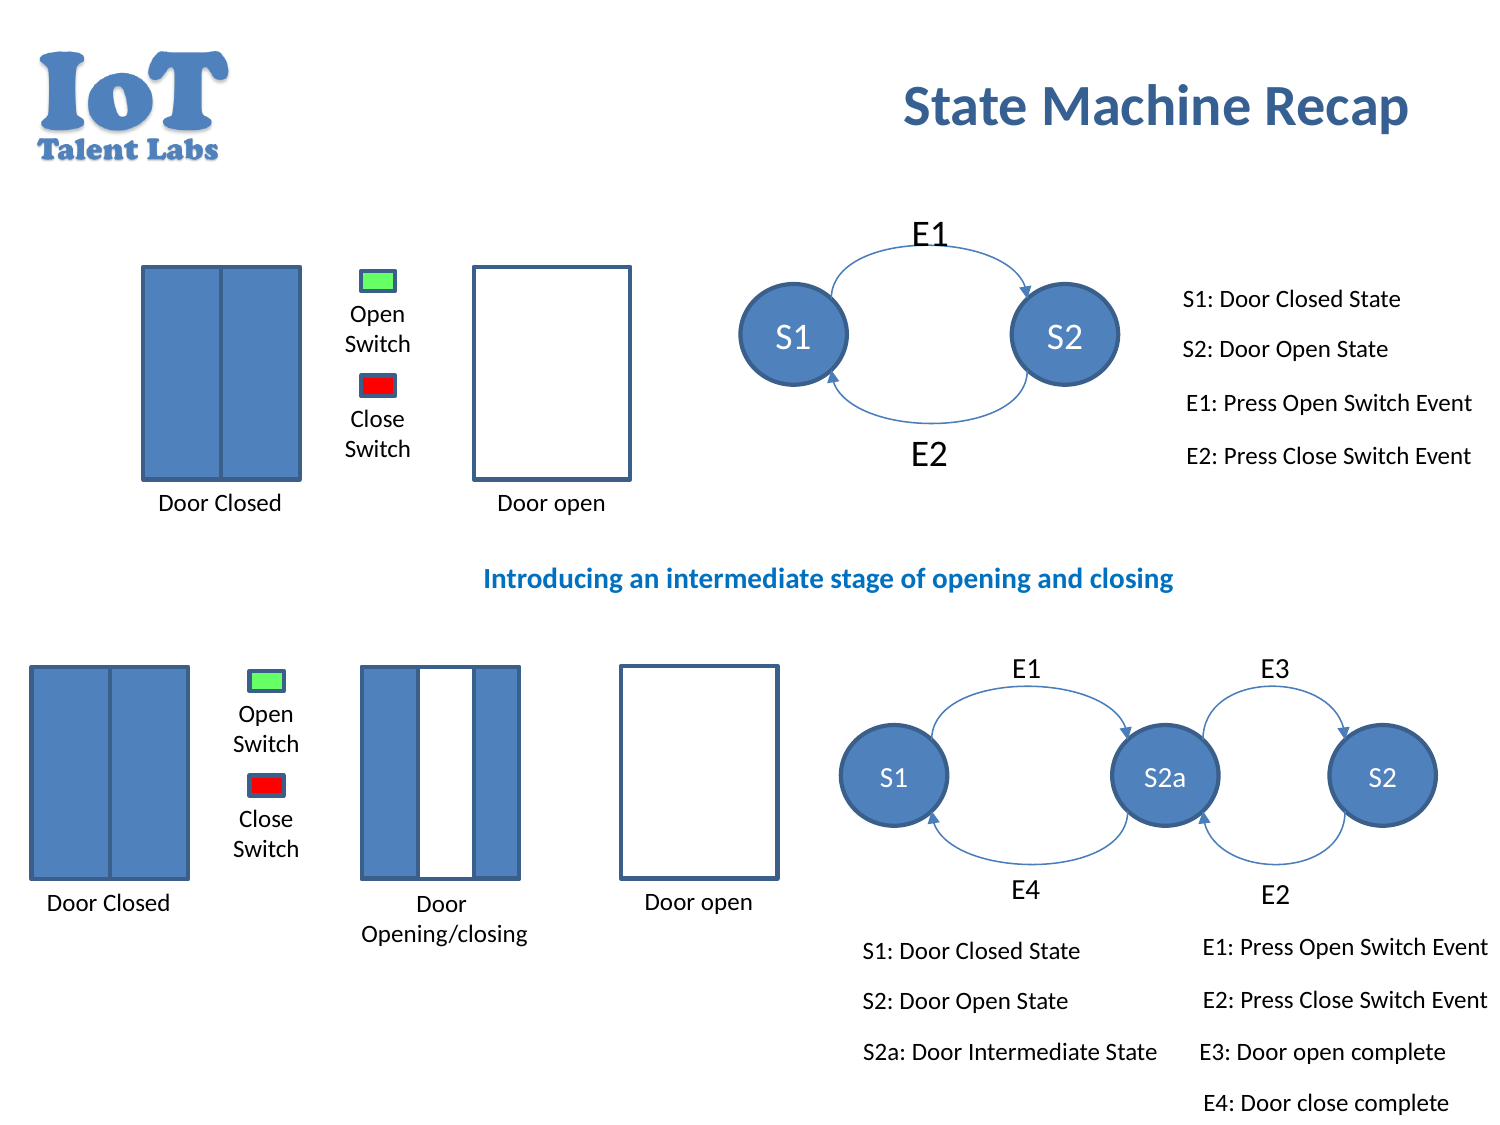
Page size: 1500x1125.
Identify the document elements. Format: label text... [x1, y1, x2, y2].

text_box [141, 265, 219, 482]
title State Machine Recap [242, 56, 1425, 149]
text_box Open Switch [329, 290, 427, 365]
text_box Door Closed [143, 479, 298, 525]
text_box E2: Press Close Switch Event [1171, 431, 1487, 477]
text_box E1 [932, 201, 964, 262]
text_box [31, 551, 1500, 1125]
picture [0, 0, 301, 233]
text_box [359, 269, 397, 290]
text_box [472, 265, 632, 482]
text_box S2 [1009, 281, 1121, 387]
text_box [219, 265, 302, 482]
text_box E1: Press Open Switch Event [1171, 378, 1488, 424]
text_box Door open [482, 478, 622, 524]
text_box [359, 373, 397, 394]
text_box S2: Door Open State [1167, 325, 1404, 371]
text_box Close Switch [329, 394, 427, 470]
text_box S1: Door Closed State [1168, 275, 1417, 320]
text_box E1 [896, 201, 926, 262]
text_box S1 [738, 281, 850, 387]
text_box E2 [895, 421, 963, 482]
